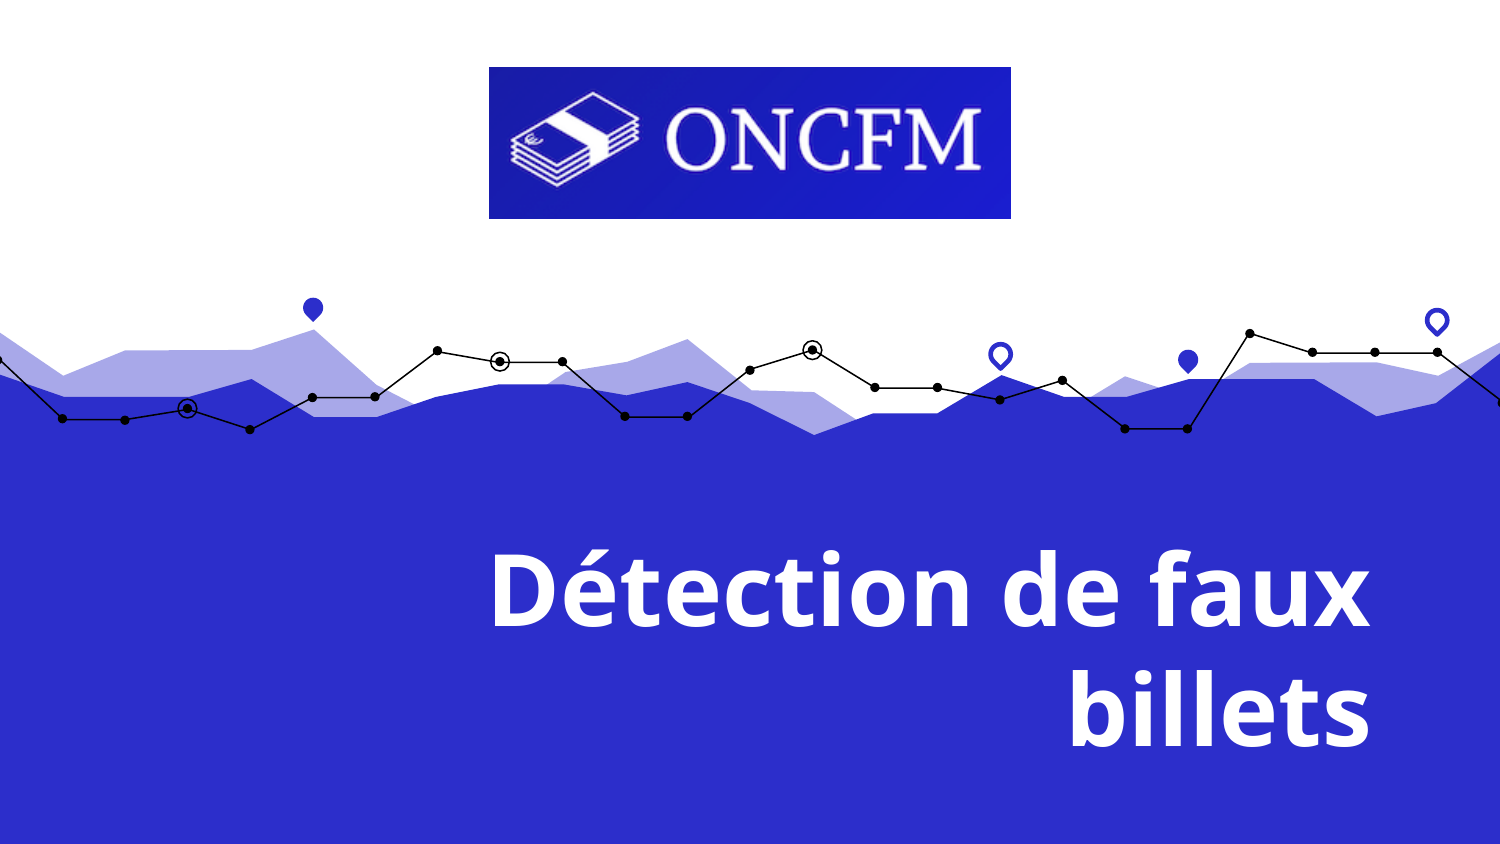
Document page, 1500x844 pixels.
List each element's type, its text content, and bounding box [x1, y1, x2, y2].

title Détection de faux billets [335, 551, 1388, 742]
picture [488, 67, 1012, 220]
